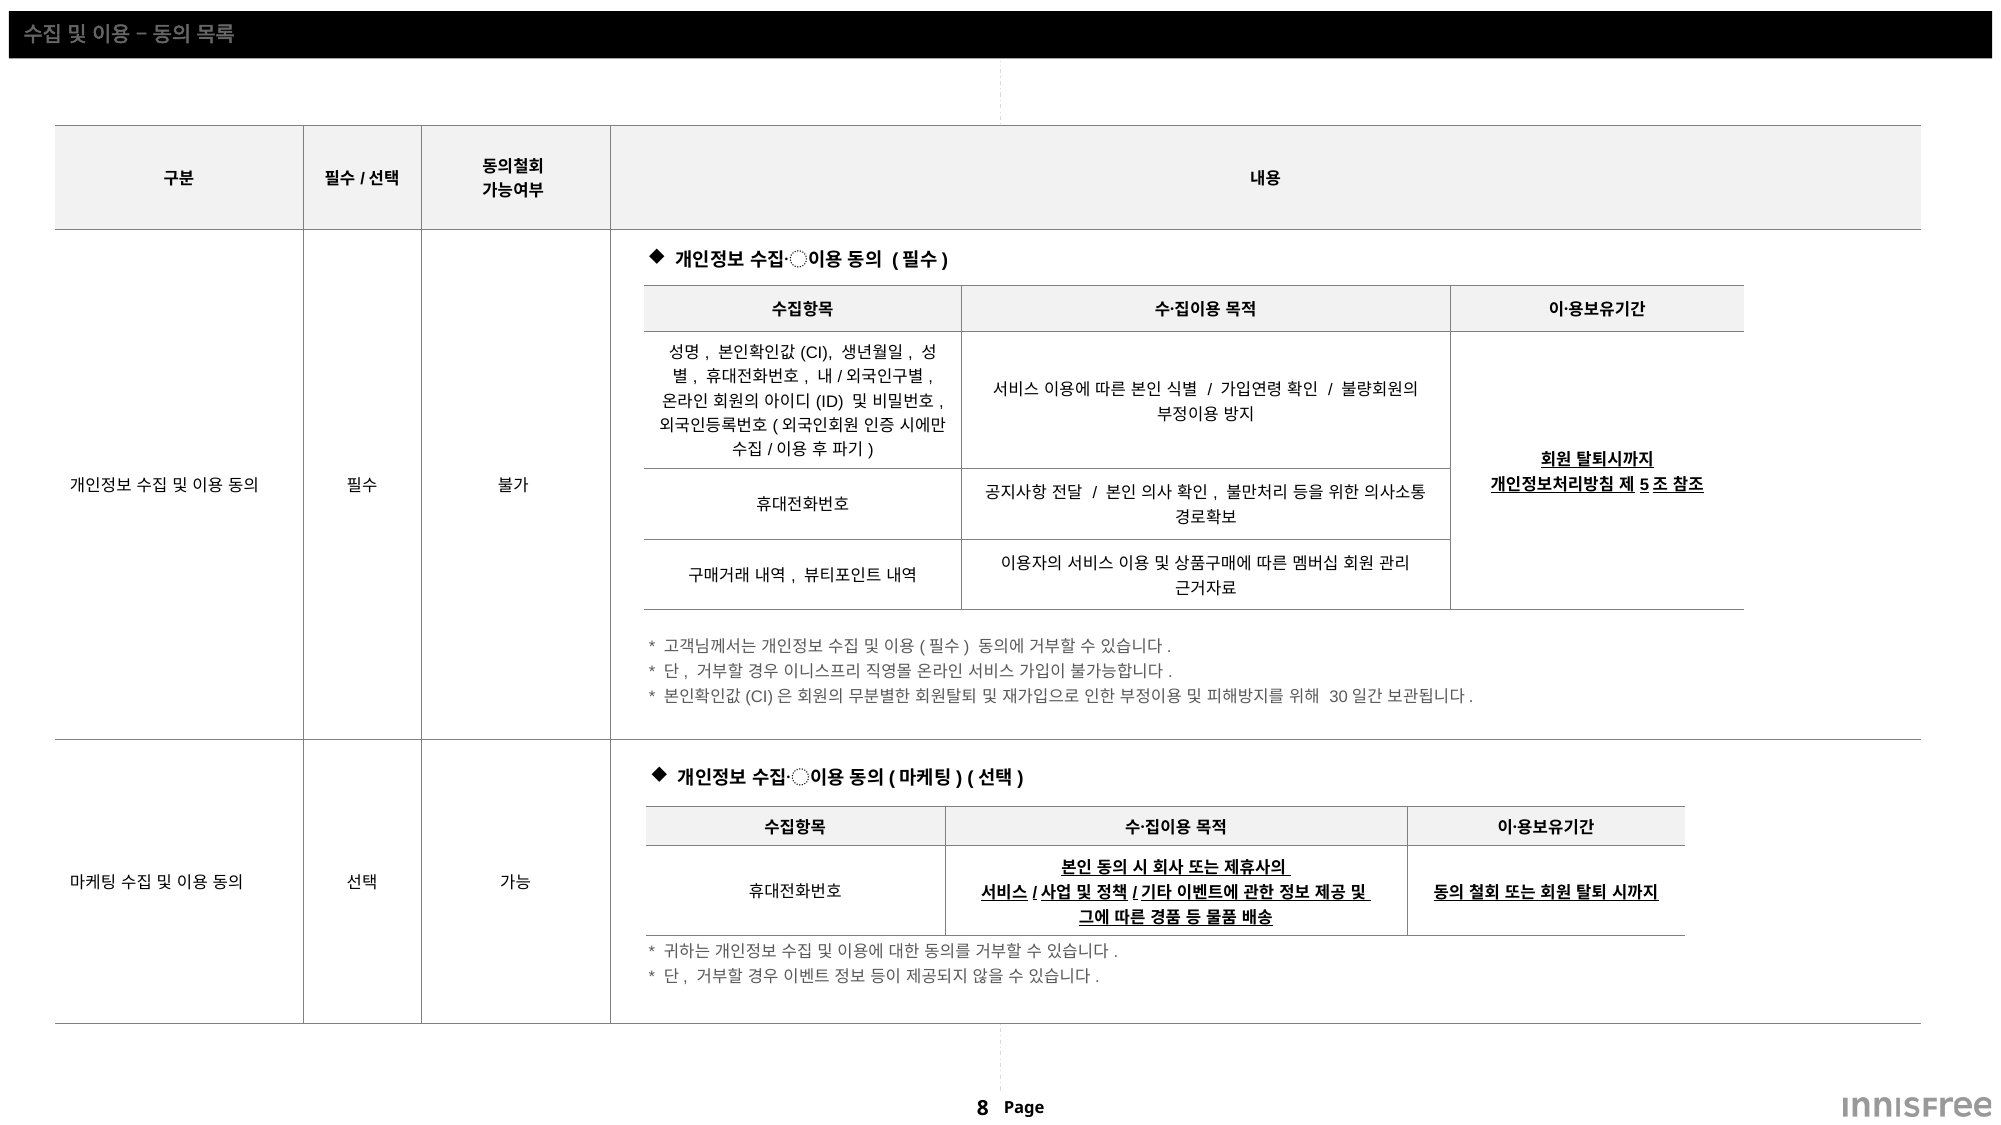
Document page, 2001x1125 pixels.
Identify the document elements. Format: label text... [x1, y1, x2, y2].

table_cell [611, 230, 1921, 739]
table_header 내용 [611, 126, 1921, 229]
table_cell 불가 [422, 230, 610, 739]
table_header 이용〮보유기간 [1408, 807, 1685, 845]
table_cell 마케팅 수집 및 이용 동의 [55, 740, 303, 1023]
table_cell 구매거래 내역, 뷰티포인트 내역 [644, 540, 961, 609]
text_box 개인정보 수집〮이용 동의(마케팅) (선택) [635, 758, 1378, 796]
title 수집 및 이용 – 동의 목록 [8, 11, 1993, 59]
table_cell 휴대전화번호 [644, 469, 961, 539]
table_cell 성명, 본인확인값(CI), 생년월일, 성별, 휴대전화번호, 내/외국인구별, 온라인 회원의 아이디(ID) 및 비밀번호, 외국인등록번호(외국인회원 인증 시에만 수집/이용 후 파기) [644, 332, 961, 468]
table_cell 필수 [304, 230, 421, 739]
table_cell 동의 철회 또는 회원 탈퇴 시까지 [1408, 846, 1685, 935]
table_header 수집〮이용 목적 [962, 286, 1450, 331]
table_cell 이용자의 서비스 이용 및 상품구매에 따른 멤버십 회원 관리 근거자료 [962, 540, 1450, 609]
table_header 구분 [55, 126, 303, 229]
table_header 동의철회 가능여부 [422, 126, 610, 229]
table_cell 선택 [304, 740, 421, 1023]
table_cell 서비스 이용에 따른 본인 식별 / 가입연령 확인 / 불량회원의 부정이용 방지 [962, 332, 1450, 468]
table_cell 개인정보 수집 및 이용 동의 [55, 230, 303, 739]
text_box 개인정보 수집〮이용 동의 (필수) [633, 240, 963, 278]
table_header 수집항목 [646, 807, 945, 845]
text_box * 고객님께서는 개인정보 수집 및 이용(필수) 동의에 거부할 수 있습니다. * 단, 거부할 경우 이니스프리 직영몰 온라인 서비스 가입이 불가능합니다. * 본인확인값(CI)은 회원의 무분별한 회원탈퇴 및 재가입으로 인한 부정이용 및 피해방지를 위해 30일간 보관됩니다. [634, 623, 1634, 713]
table_cell 가능 [422, 740, 610, 1023]
table_header 필수/선택 [304, 126, 421, 229]
table_header 이용〮보유기간 [1451, 286, 1744, 331]
table_cell 본인 동의 시 회사 또는 제휴사의 서비스/사업 및 정책/기타 이벤트에 관한 정보 제공 및 그에 따른 경품 등 물품 배송 [946, 846, 1407, 928]
picture [1843, 1097, 1992, 1117]
table_cell 휴대전화번호 [646, 846, 945, 928]
table_cell 회원 탈퇴시까지 개인정보처리방침 제5조 참조 [1451, 332, 1744, 609]
table_header 수집항목 [644, 286, 961, 331]
table_cell [611, 740, 1921, 1023]
text_box * 귀하는 개인정보 수집 및 이용에 대한 동의를 거부할 수 있습니다. * 단, 거부할 경우 이벤트 정보 등이 제공되지 않을 수 있습니다. [633, 928, 1626, 994]
table_header 수집〮이용 목적 [946, 807, 1407, 845]
table_cell 공지사항 전달 / 본인 의사 확인, 불만처리 등을 위한 의사소통 경로확보 [962, 469, 1450, 539]
